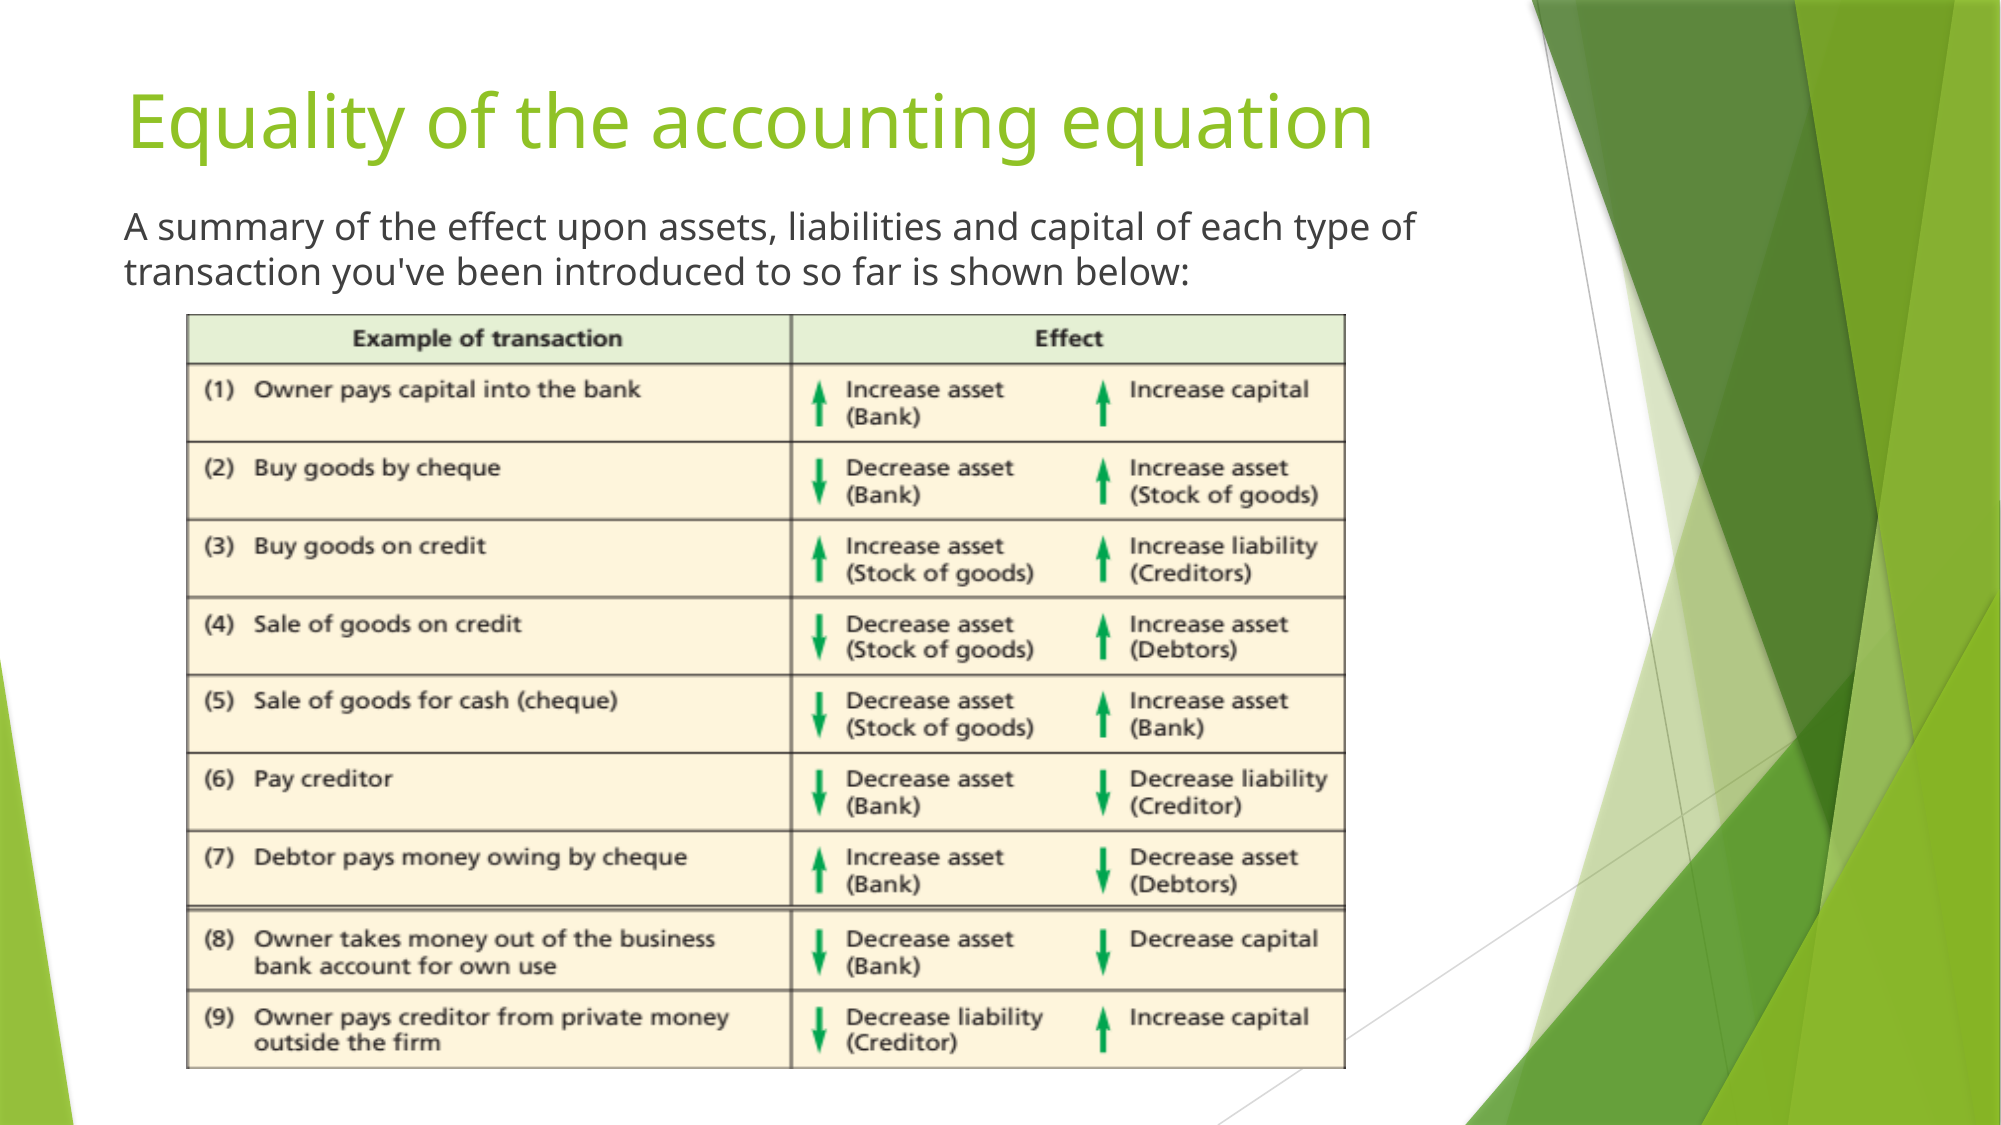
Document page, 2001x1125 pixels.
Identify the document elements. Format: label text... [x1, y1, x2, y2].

list A summary of the effect upon assets, liabilities and capital of each type of transaction you've been introduced to so far is shown below: [108, 195, 1489, 966]
title Equality of the accounting equation [111, 66, 1522, 284]
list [186, 313, 1346, 1069]
